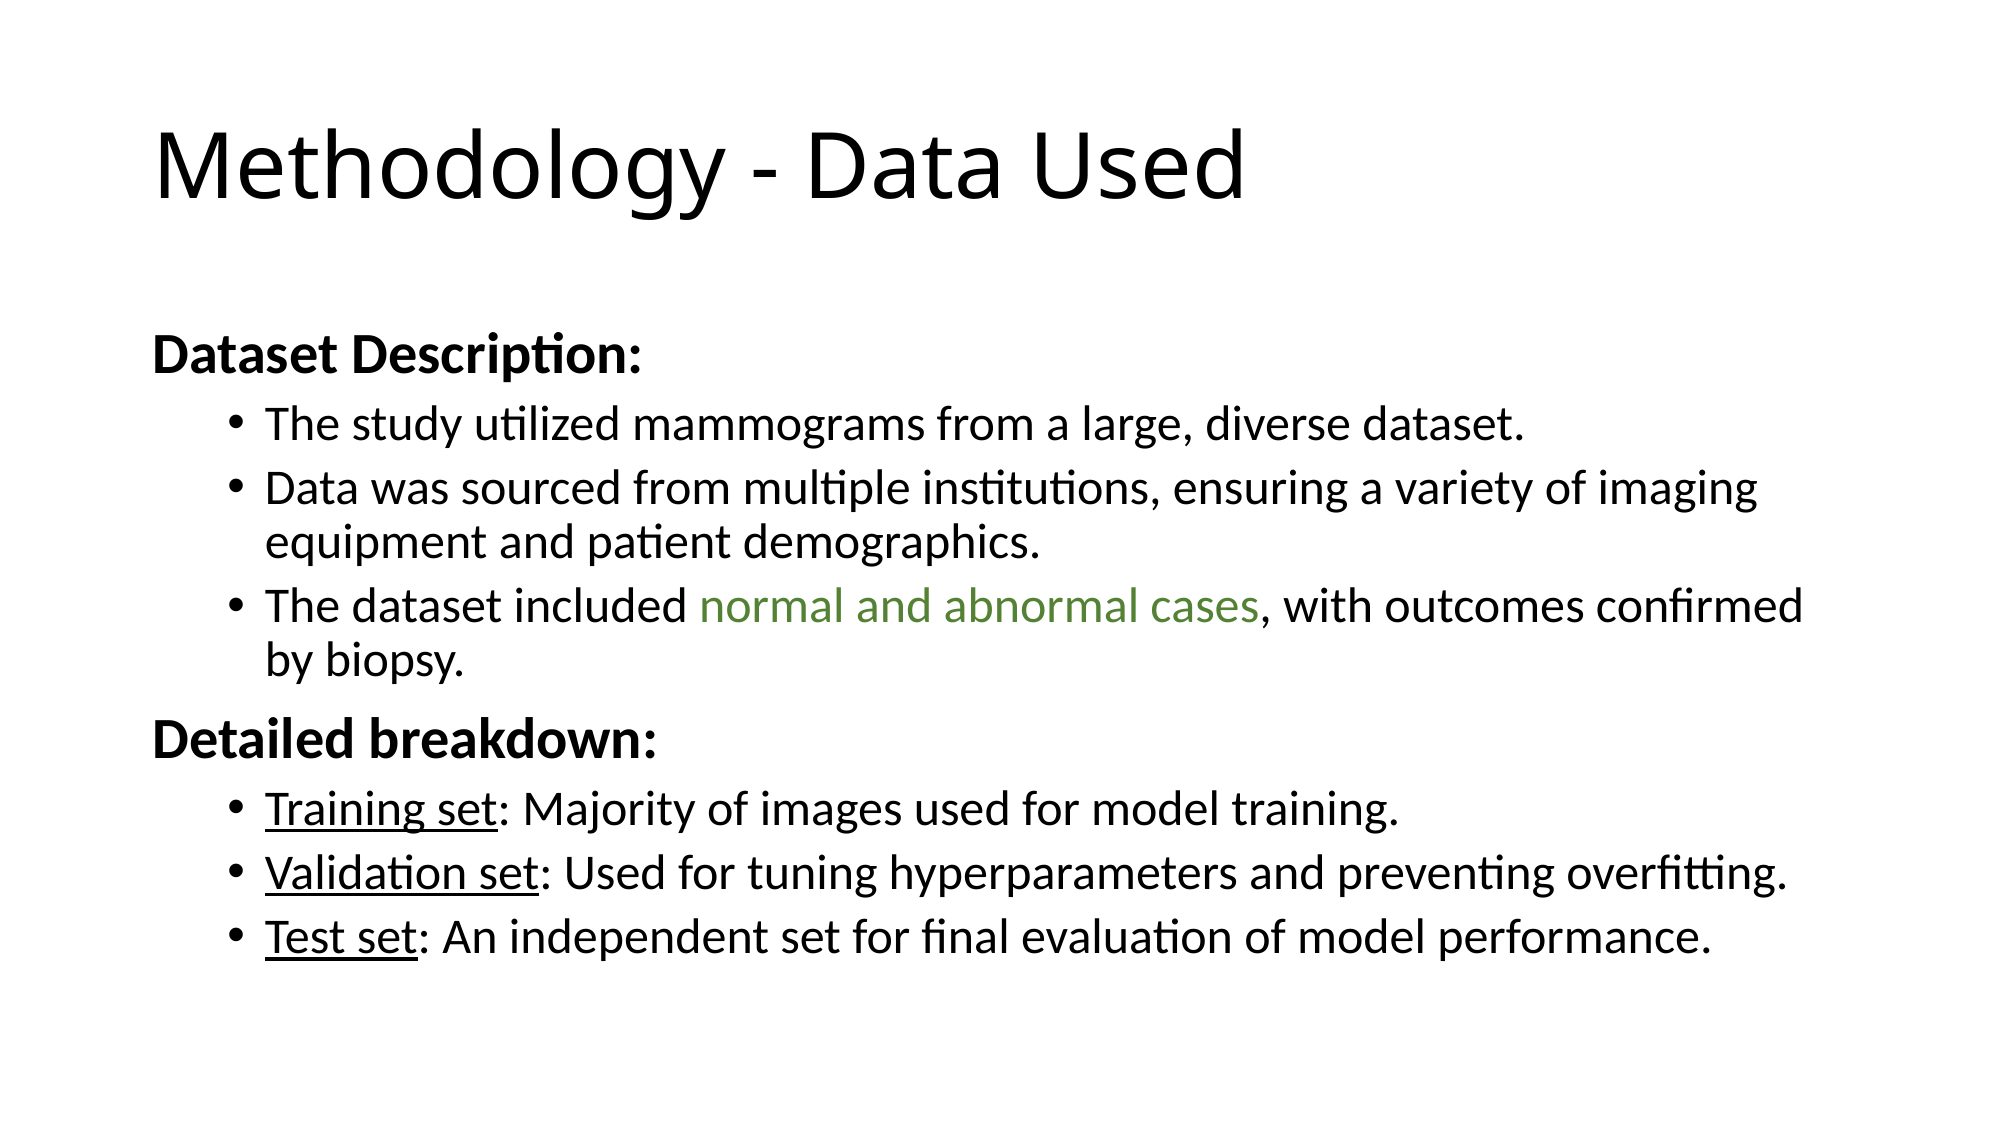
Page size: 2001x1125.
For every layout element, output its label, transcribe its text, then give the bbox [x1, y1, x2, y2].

list Dataset Description: The study utilized mammograms from a large, diverse dataset. Data was sourced from multiple institutions, ensuring a variety of imaging equipment and patient demographics. The dataset included normal and abnormal cases, with outcomes confirmed by biopsy. Detailed breakdown: Training set: Majority of images used for model training. Validation set: Used for tuning hyperparameters and preventing overfitting. Test set: An independent set for final evaluation of model performance. [137, 316, 1863, 1014]
title Methodology - Data Used [137, 59, 1863, 278]
